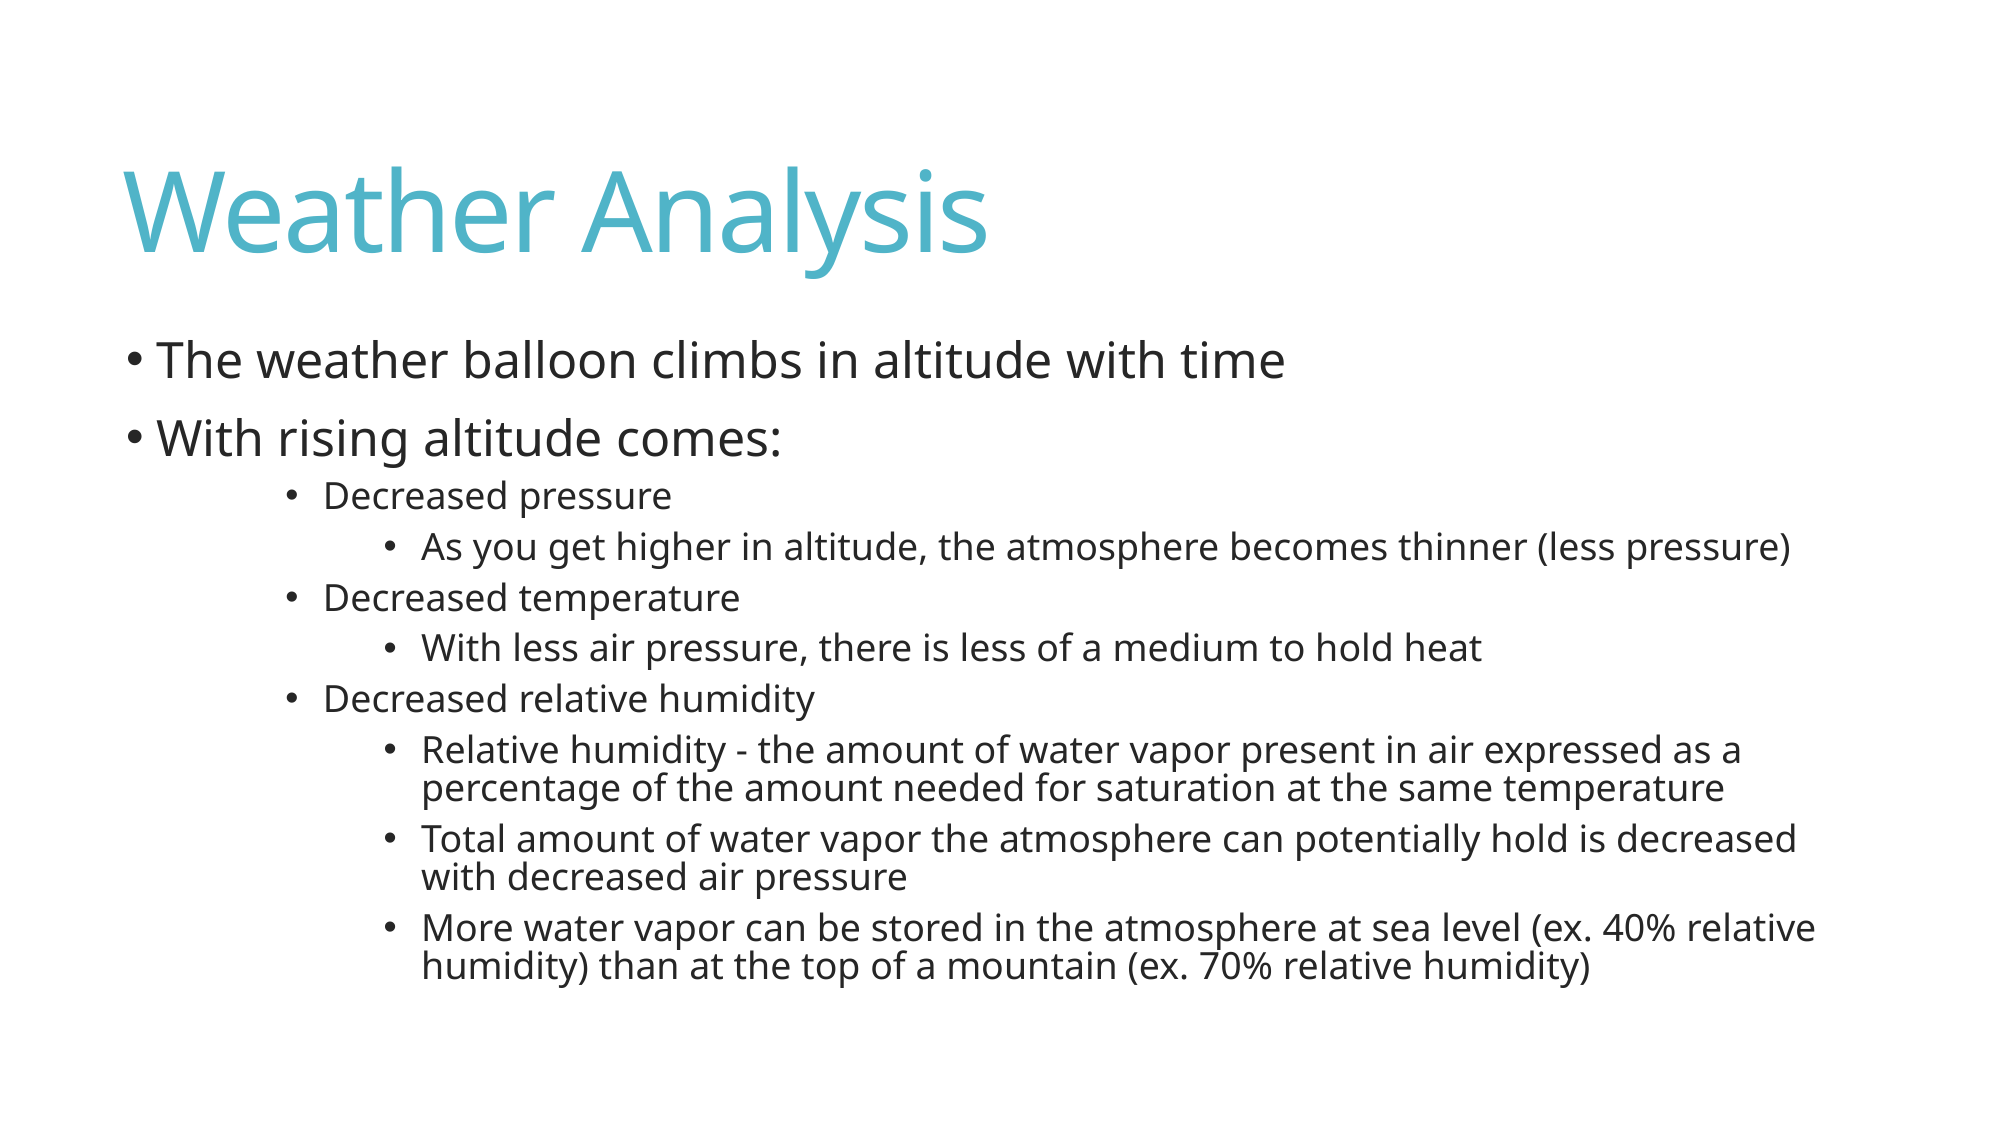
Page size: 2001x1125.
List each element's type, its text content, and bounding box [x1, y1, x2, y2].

list The weather balloon climbs in altitude with time With rising altitude comes: Decreased pressure As you get higher in altitude, the atmosphere becomes thinner (less pressure) Decreased temperature With less air pressure, there is less of a medium to hold heat Decreased relative humidity Relative humidity - the amount of water vapor present in air expressed as a percentage of the amount needed for saturation at the same temperature Total amount of water vapor the atmosphere can potentially hold is decreased with decreased air pressure More water vapor can be stored in the atmosphere at sea level (ex. 40% relative humidity) than at the top of a mountain (ex. 70% relative humidity) [111, 329, 1876, 1069]
title Weather Analysis [107, 81, 1875, 354]
